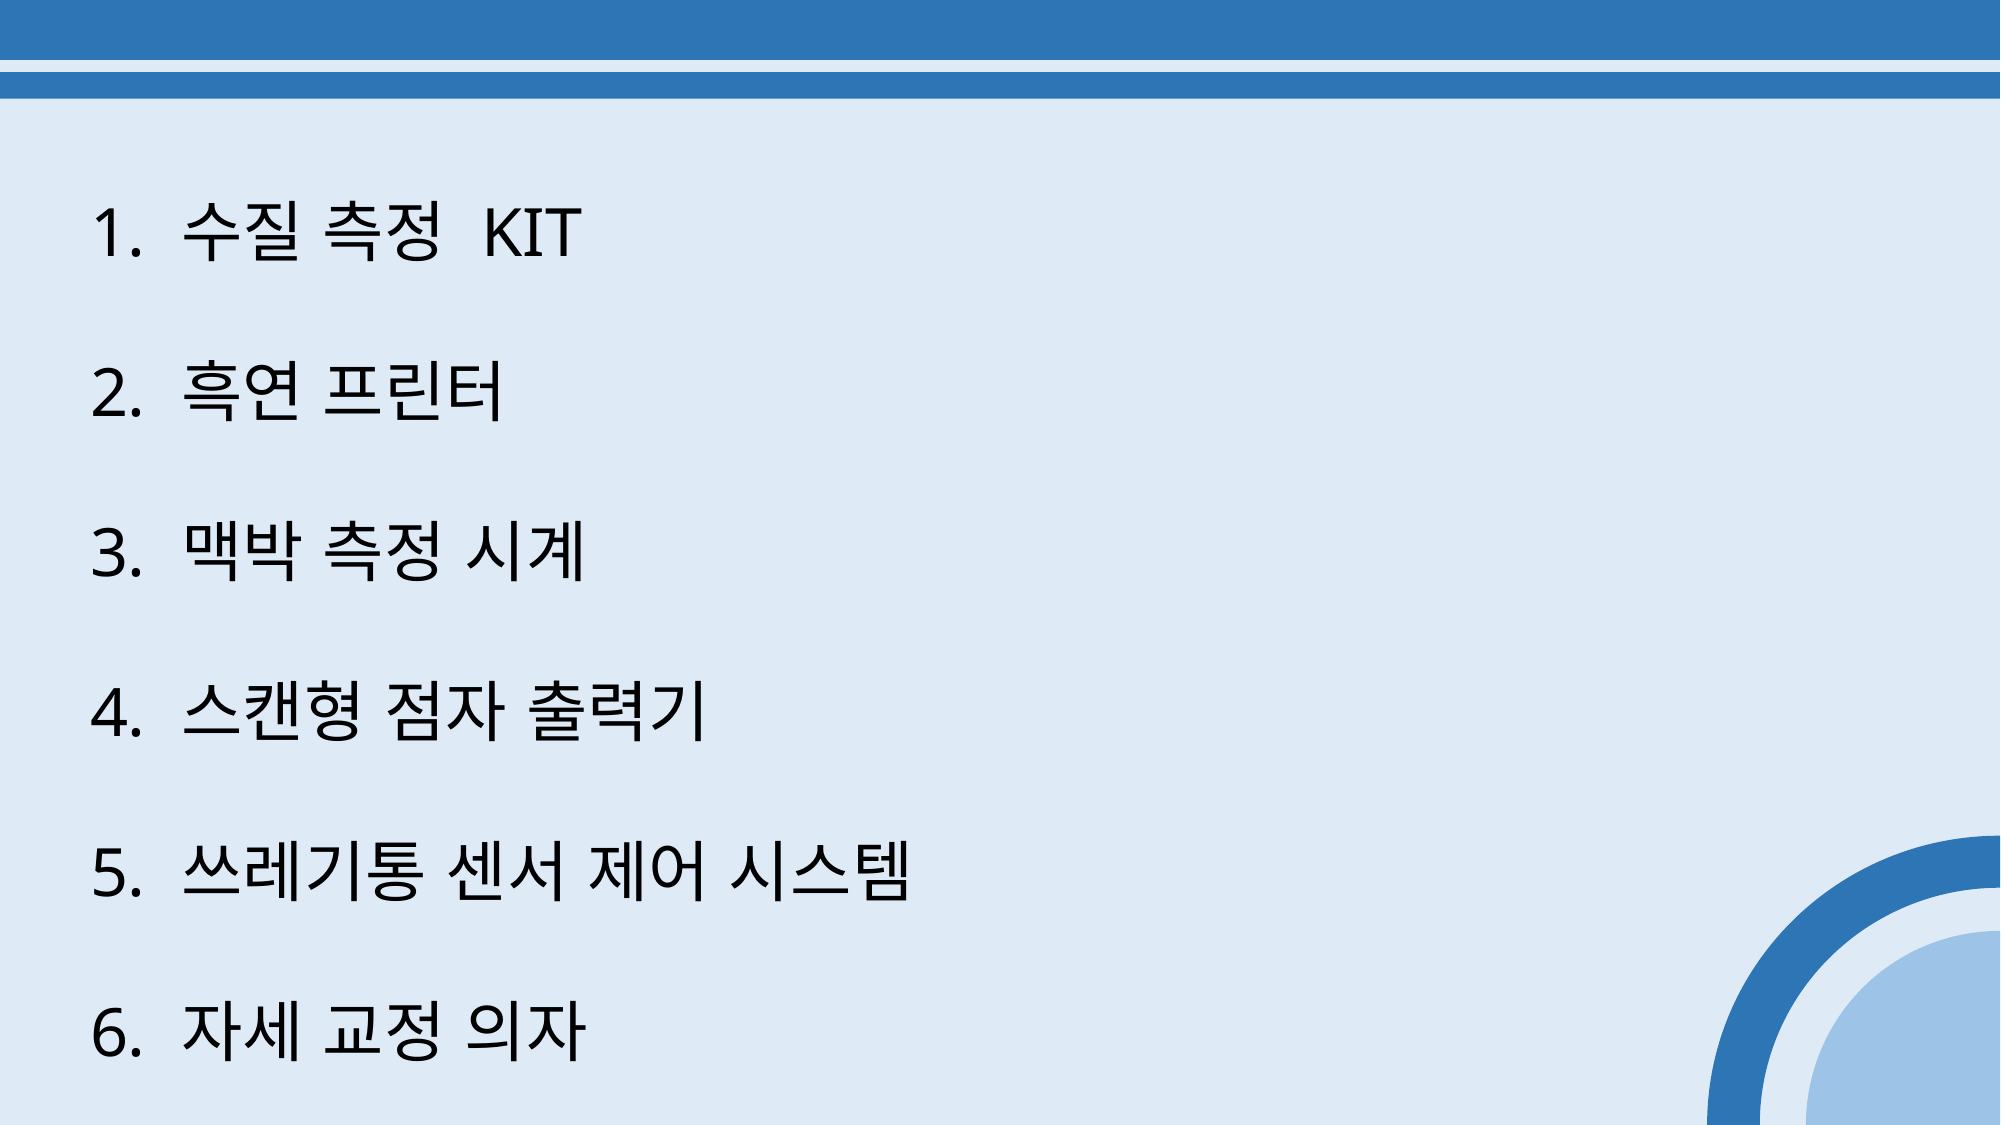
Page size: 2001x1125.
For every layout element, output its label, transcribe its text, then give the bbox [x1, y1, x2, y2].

text_box 수질 측정 KIT 흑연 프린터 맥박 측정 시계 스캔형 점자 출력기 쓰레기통 센서 제어 시스템 자세 교정 의자 [75, 102, 1259, 1077]
